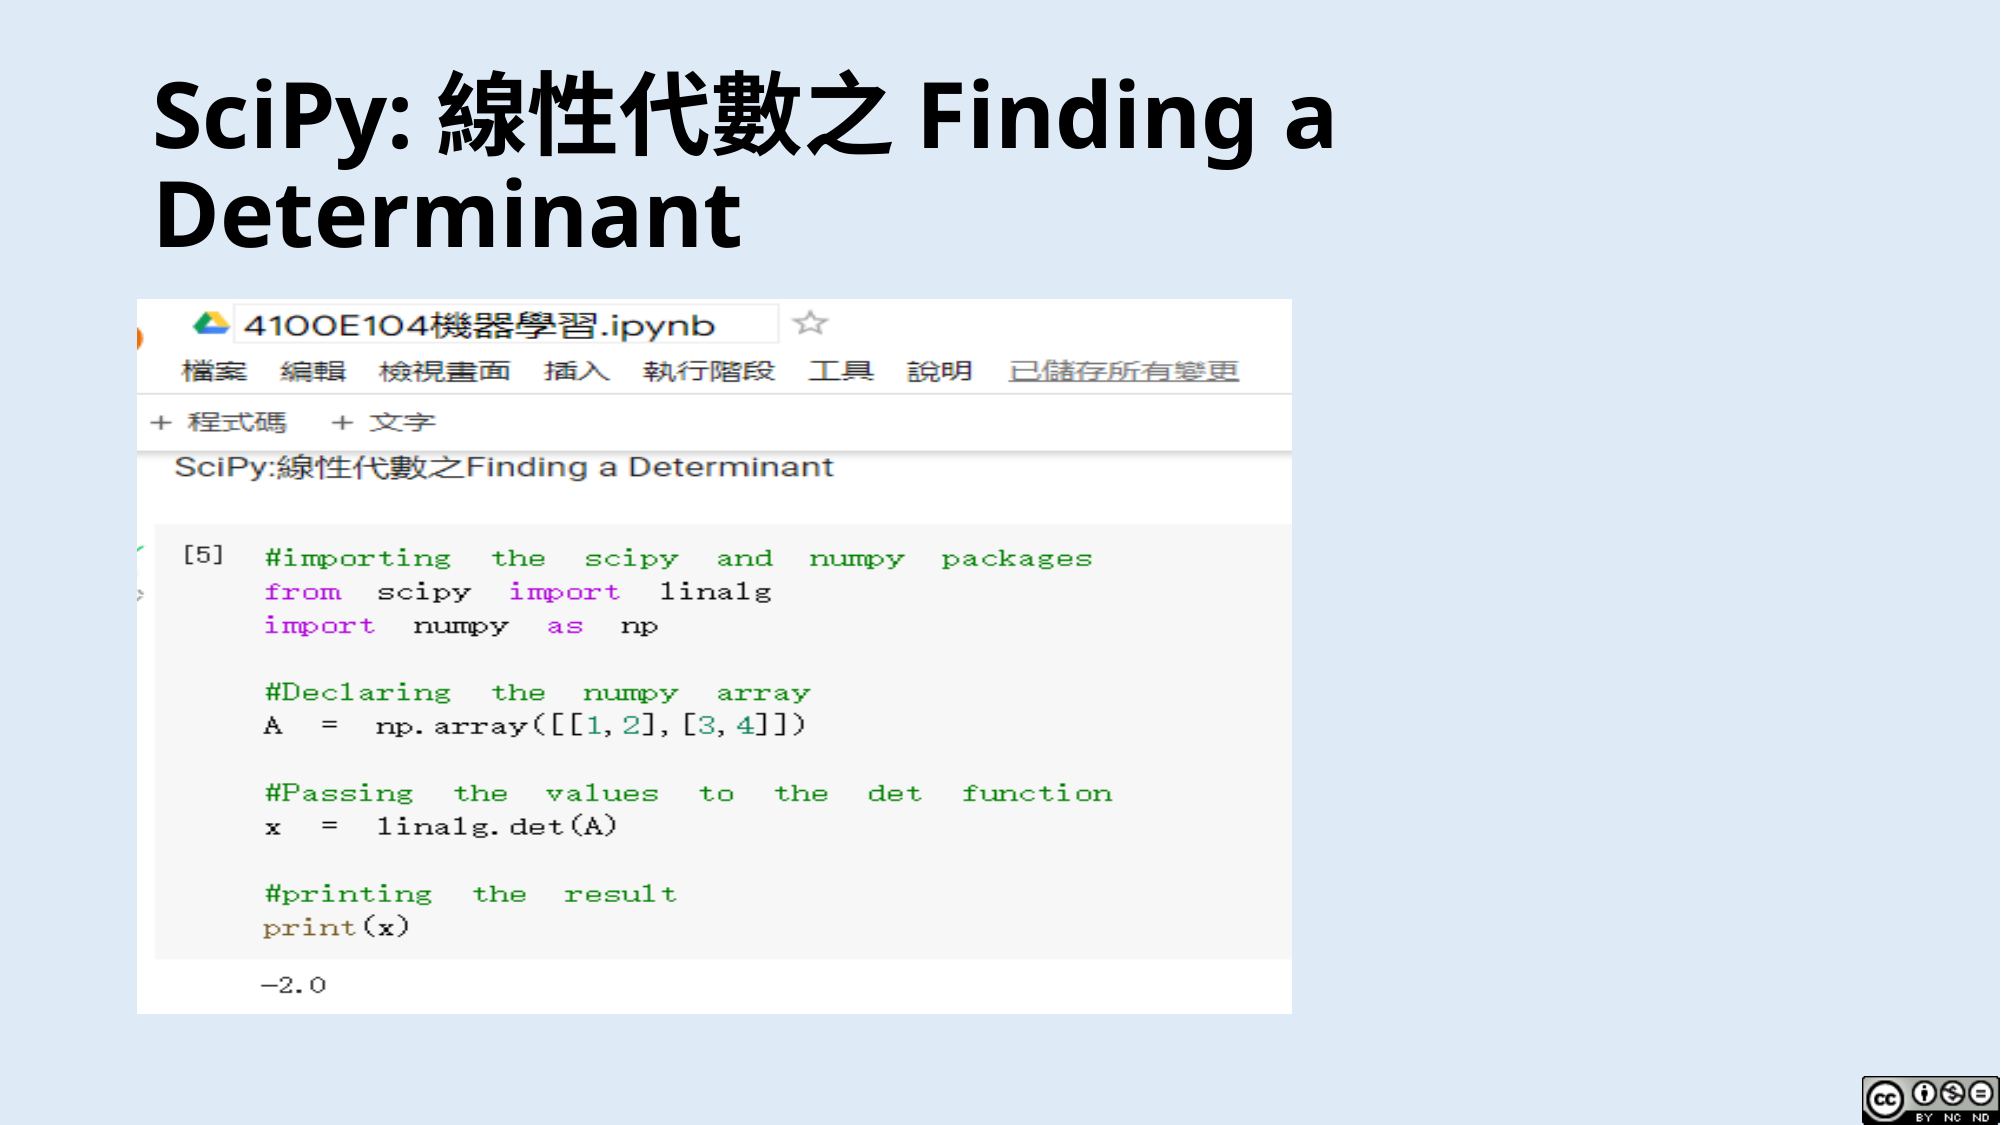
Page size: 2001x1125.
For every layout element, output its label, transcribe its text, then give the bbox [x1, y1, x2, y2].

picture [137, 299, 1292, 1014]
title SciPy:線性代數之Finding a Determinant [137, 59, 1863, 278]
picture [1862, 1076, 2000, 1125]
